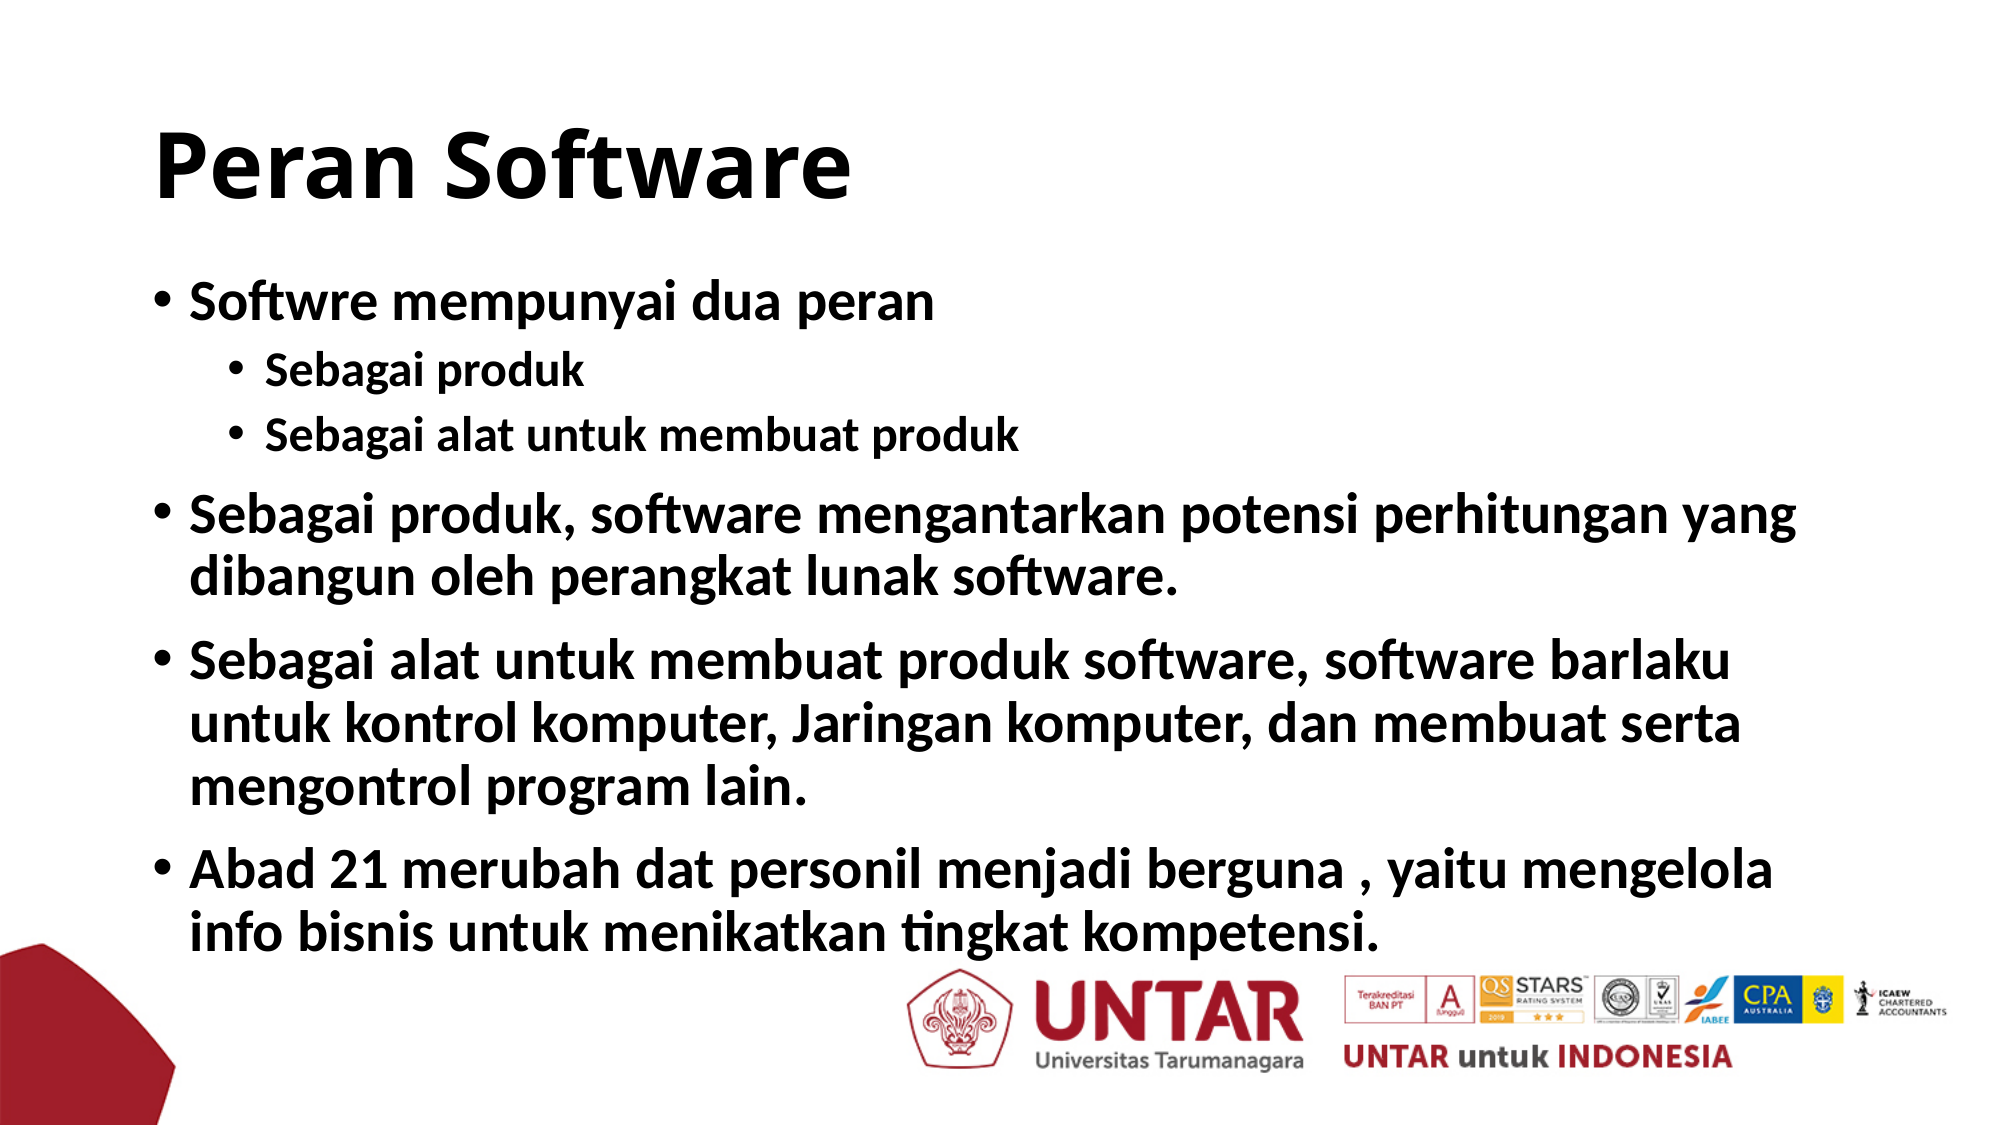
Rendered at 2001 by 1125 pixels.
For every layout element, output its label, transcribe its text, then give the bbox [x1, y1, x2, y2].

list Softwre mempunyai dua peran Sebagai produk Sebagai alat untuk membuat produk Sebagai produk, software mengantarkan potensi perhitungan yang dibangun oleh perangkat lunak software. Sebagai alat untuk membuat produk software, software barlaku untuk kontrol komputer, Jaringan komputer, dan membuat serta mengontrol program lain. Abad 21 merubah dat personil menjadi berguna , yaitu mengelola info bisnis untuk menikatkan tingkat kompetensi. [137, 262, 1863, 977]
title Peran Software [137, 59, 1863, 262]
picture [0, 0, 2001, 1125]
